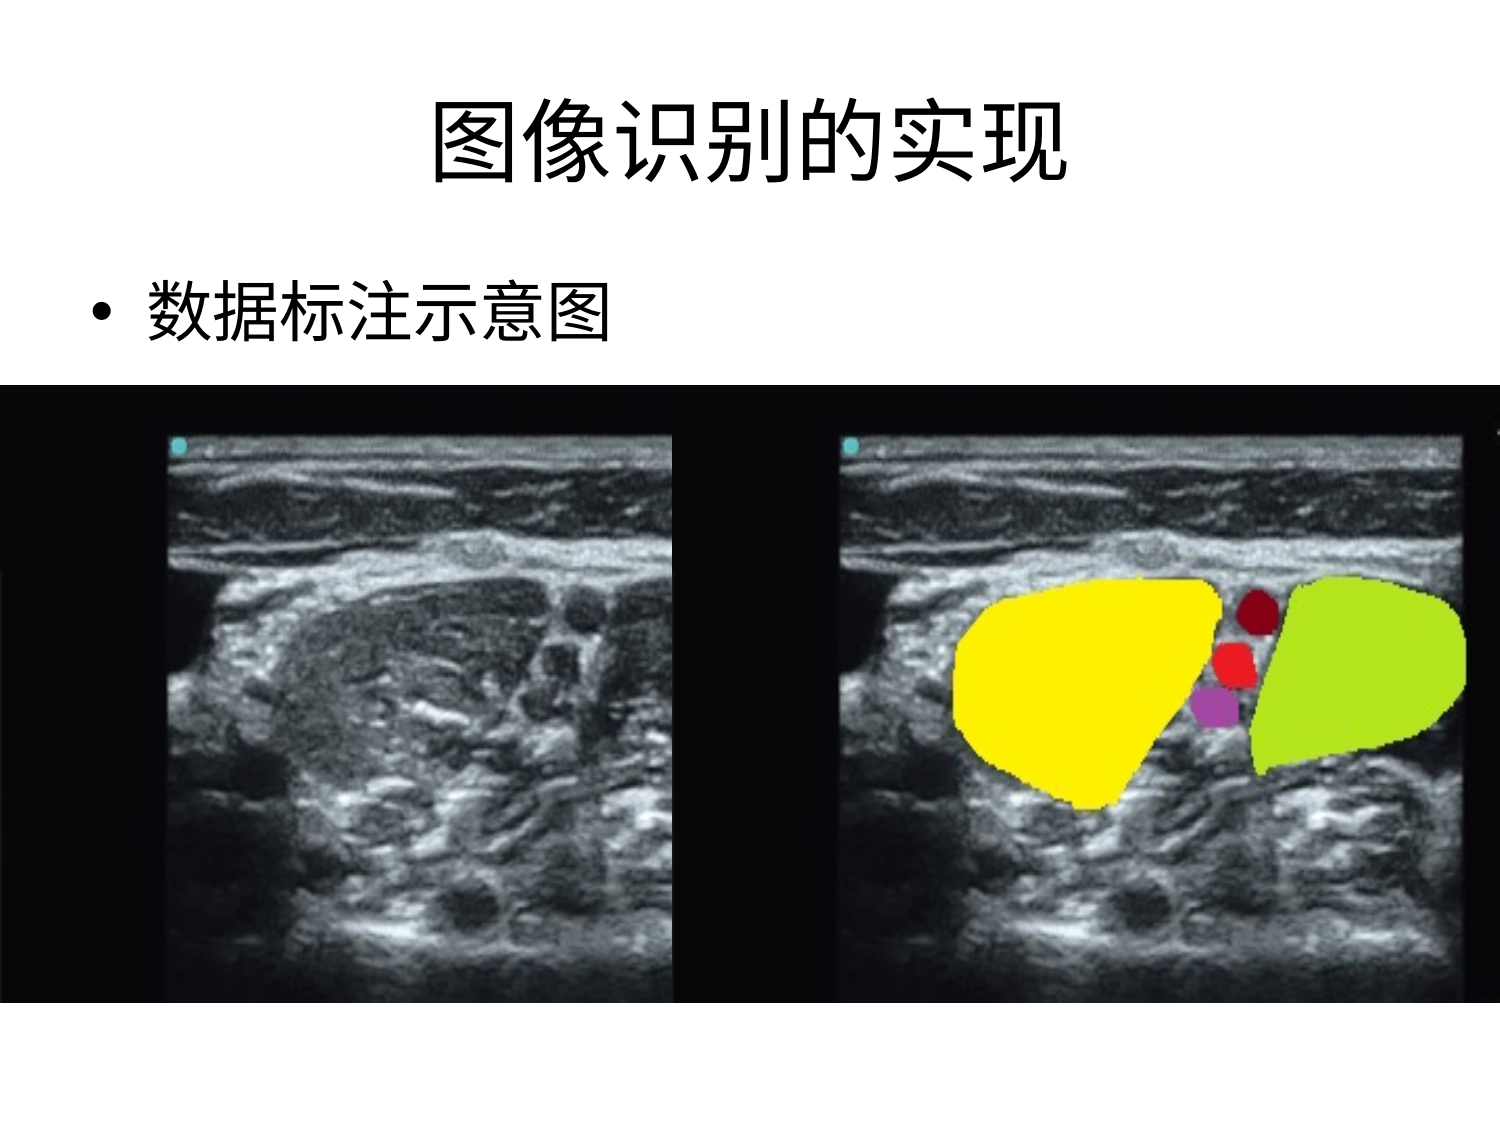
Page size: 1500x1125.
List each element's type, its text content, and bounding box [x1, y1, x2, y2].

title 图像识别的实现 [75, 45, 1425, 233]
picture [0, 385, 1500, 1003]
list 数据标注示意图 [75, 262, 1425, 383]
